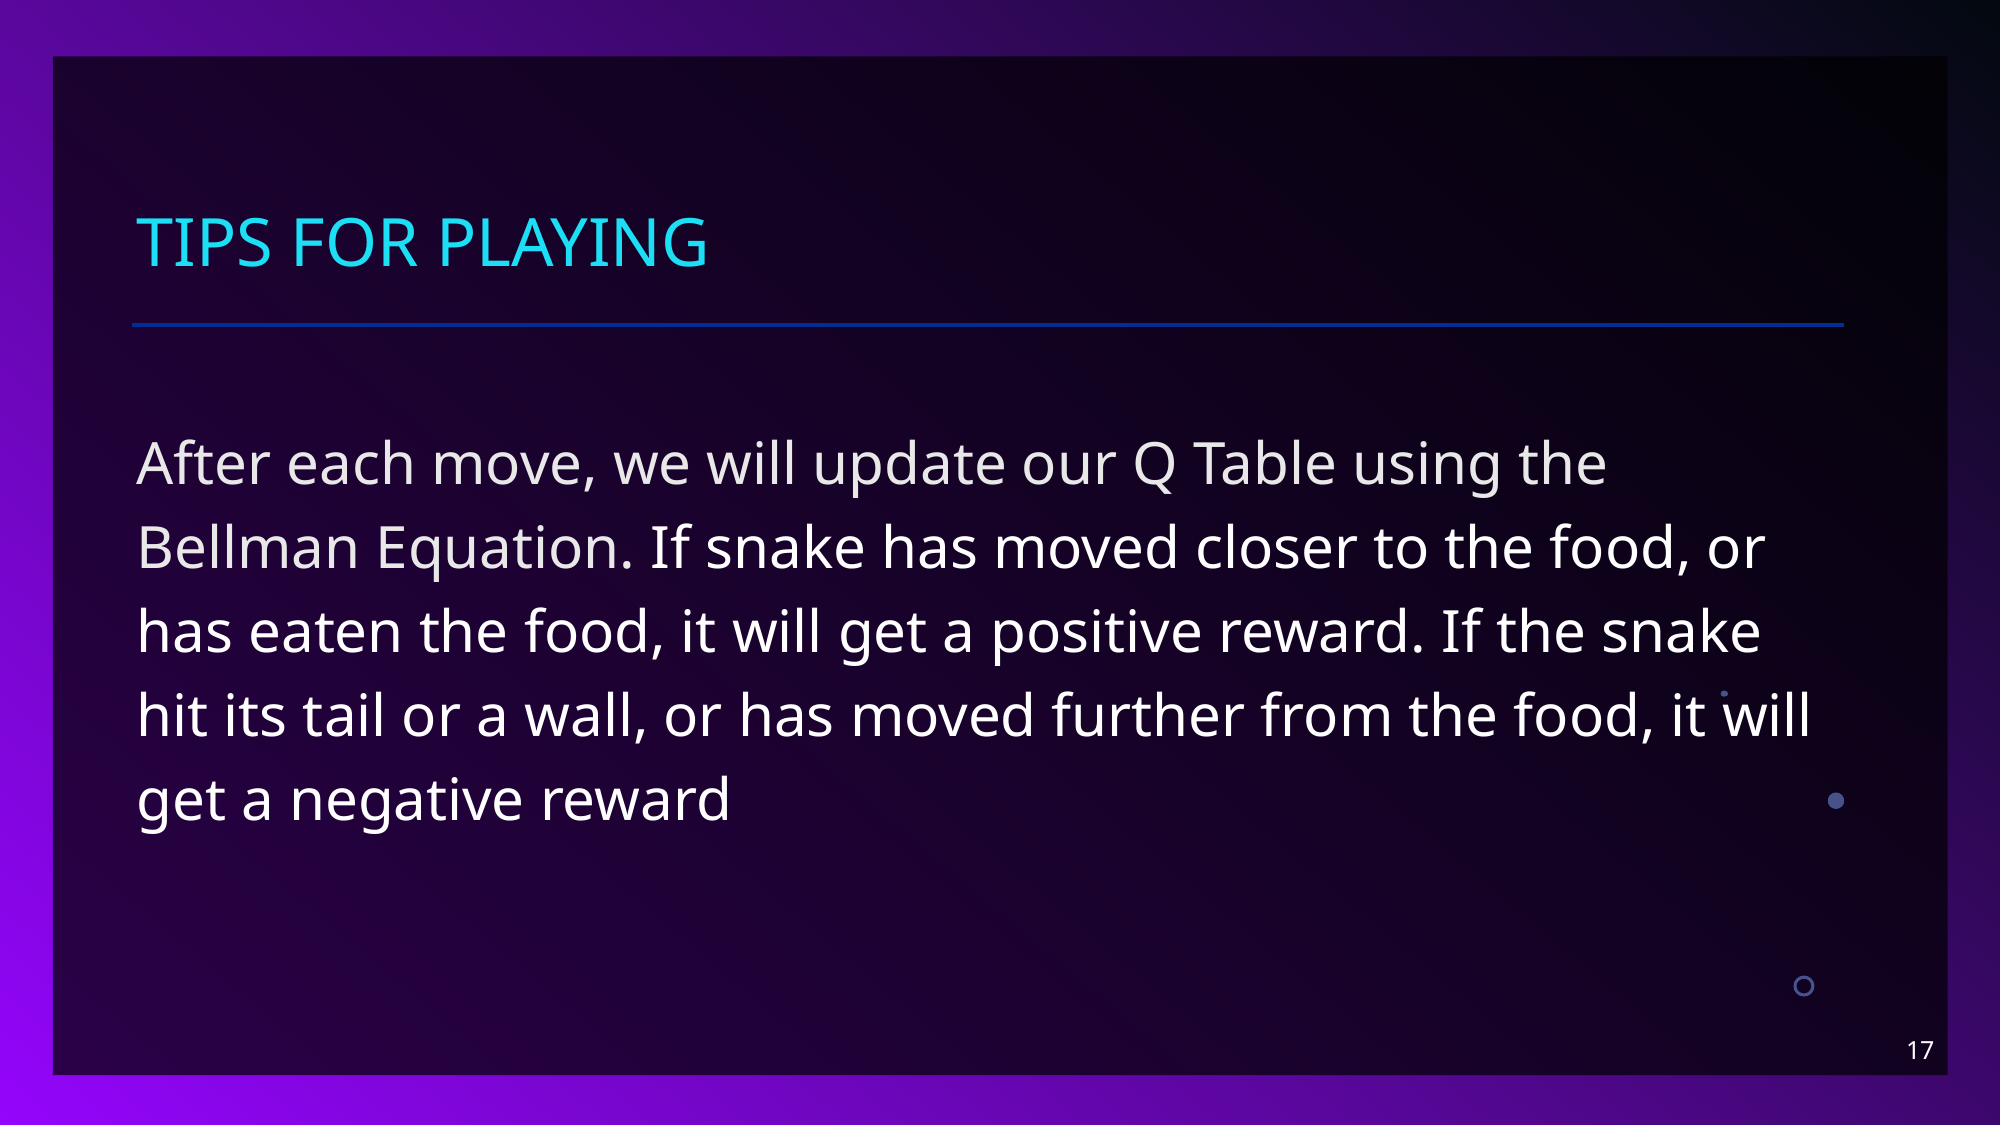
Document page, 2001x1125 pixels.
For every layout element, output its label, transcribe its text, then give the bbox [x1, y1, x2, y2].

list After each move, we will update our Q Table using the Bellman Equation. If snake has moved closer to the food, or has eaten the food, it will get a positive reward. If the snake hit its tail or a wall, or has moved further from the food, it will get a negative reward [121, 404, 1845, 1055]
slide_number 17 [1499, 1021, 1950, 1082]
title Tips for Playing [121, 70, 1845, 289]
